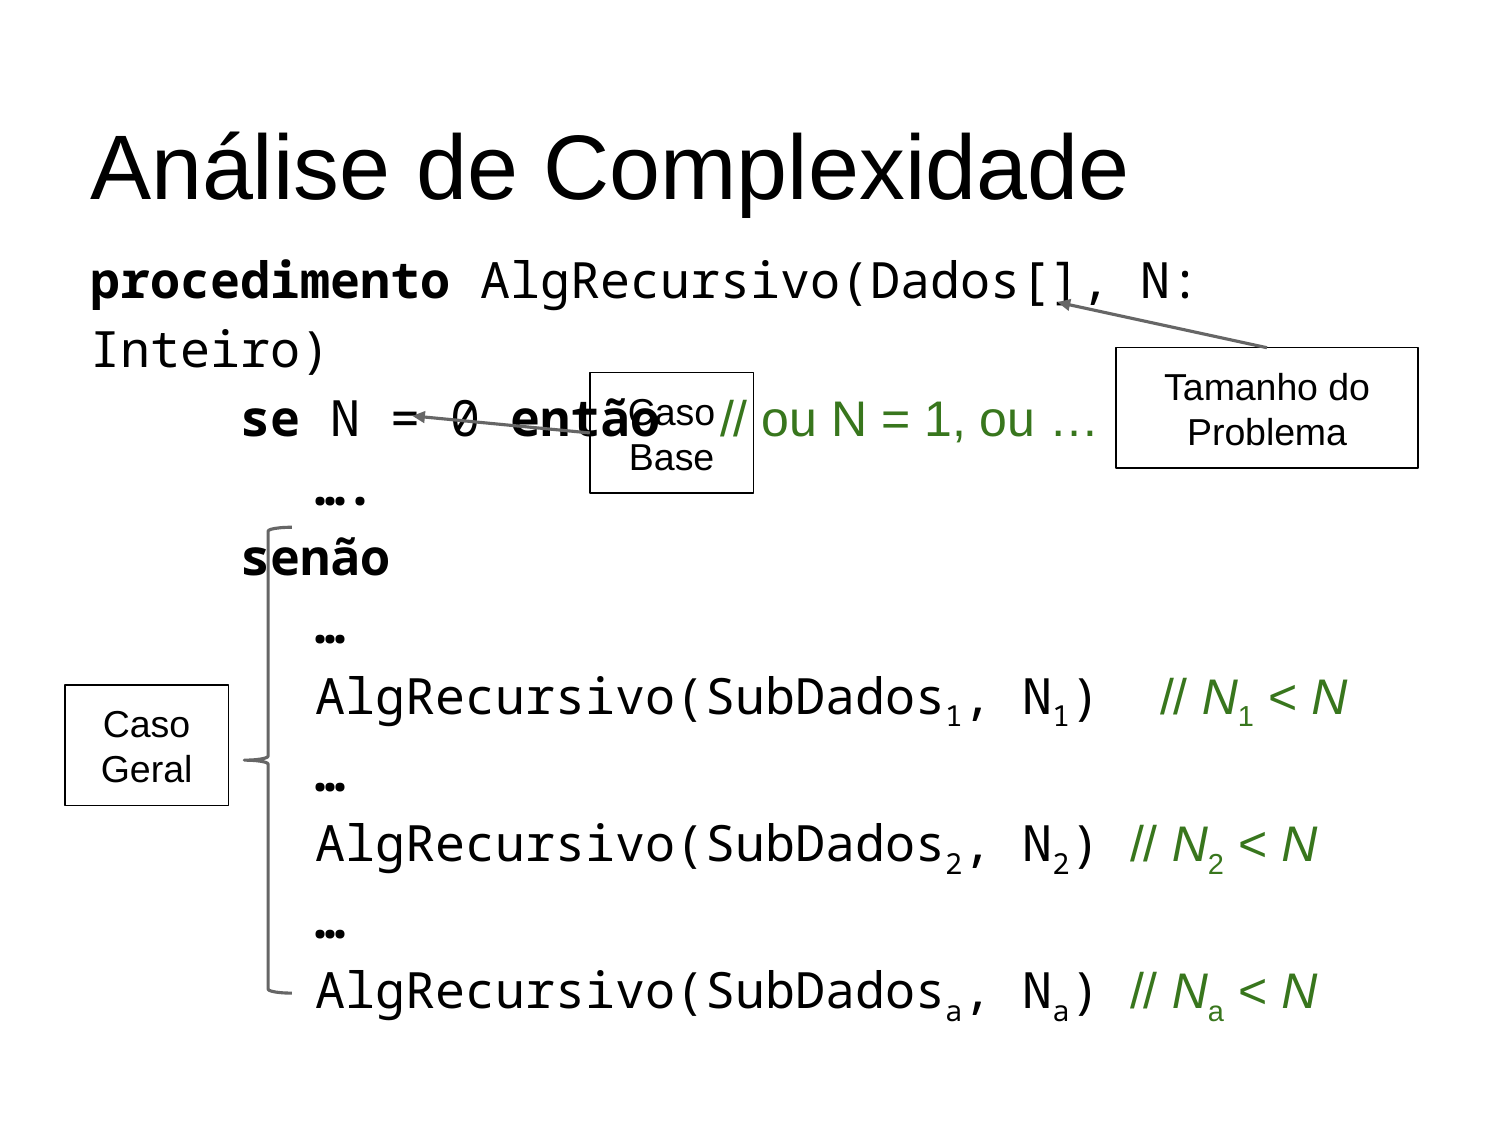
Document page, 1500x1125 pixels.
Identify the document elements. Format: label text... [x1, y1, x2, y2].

list procedimento AlgRecursivo(Dados[], N: Inteiro) se N = 0 então // ou N = 1, ou … …. senão … AlgRecursivo(SubDados1, N1) // N1 < N … AlgRecursivo(SubDados2, N2) // N2 < N … AlgRecursivo(SubDadosa, Na) // Na < N [75, 233, 1425, 1040]
text_box Caso Geral [64, 685, 229, 806]
text_box Caso Base [589, 372, 754, 494]
text_box [244, 527, 292, 994]
text_box Tamanho do Problema [1115, 347, 1419, 469]
title Análise de Complexidade [75, 45, 1425, 233]
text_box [412, 415, 590, 434]
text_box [1057, 301, 1268, 348]
